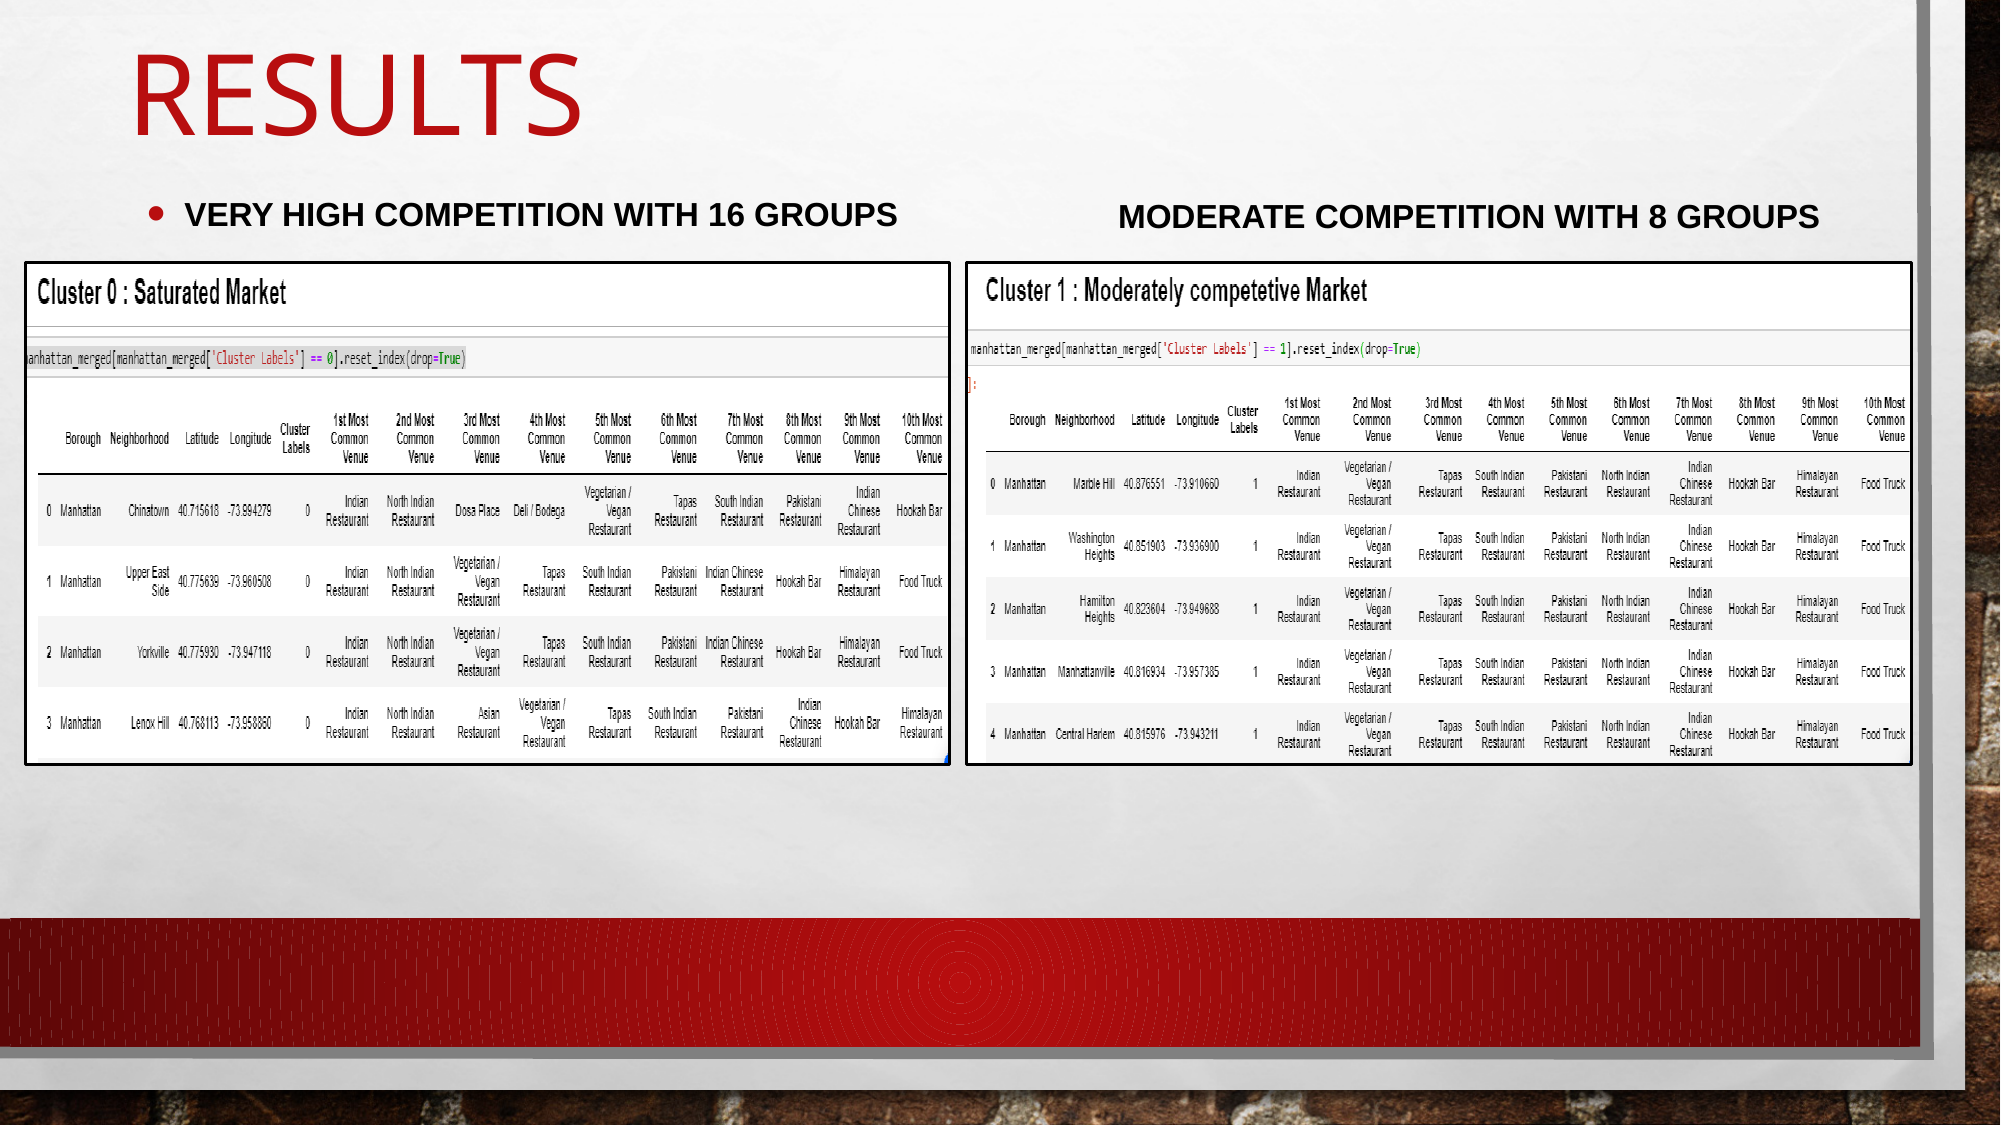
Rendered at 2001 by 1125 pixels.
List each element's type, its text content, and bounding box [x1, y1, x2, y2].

text_box Moderate competition with 8 groups [1103, 187, 1837, 243]
title Results [112, 4, 1818, 194]
picture [0, 0, 2000, 1125]
list Very High Competition with 16 groups [131, 177, 973, 514]
picture [967, 263, 1911, 763]
picture [26, 263, 949, 763]
